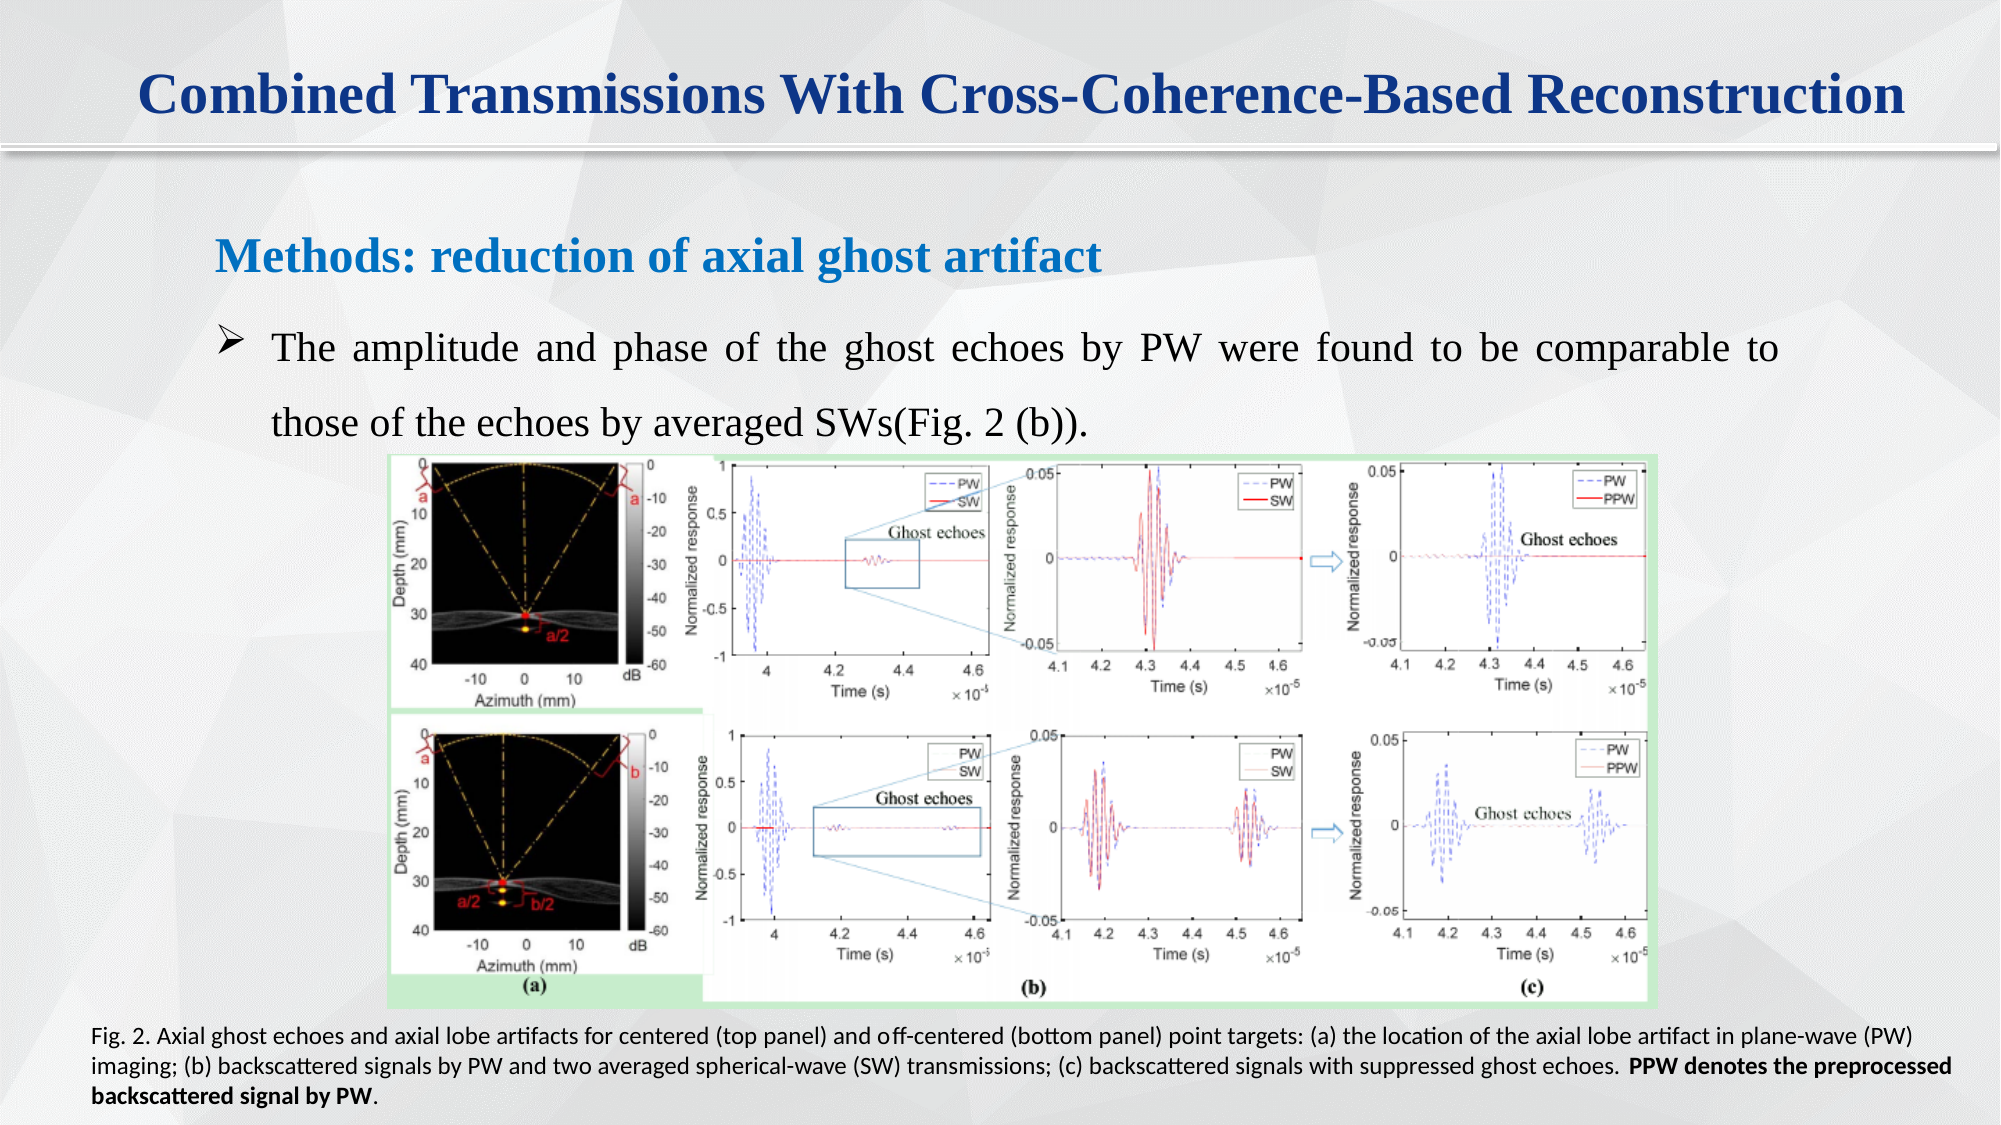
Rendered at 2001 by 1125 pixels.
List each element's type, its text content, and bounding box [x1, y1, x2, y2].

text_box Fig. 2. Axial ghost echoes and axial lobe artifacts for centered (top panel) and off-centered (bottom panel) point targets: (a) the location of the axial lobe artifact in plane-wave (PW) imaging; (b) backscattered signals by PW and two averaged spherical-wave (SW) transmissions; (c) backscattered signals with suppressed ghost echoes. PPW denotes the preprocessed backscattered signal by PW. [76, 1012, 1969, 1117]
picture [0, 0, 2001, 1125]
text_box Combined Transmissions With Cross-Coherence-Based Reconstruction [123, 47, 1922, 133]
text_box [0, 143, 1996, 150]
text_box Methods: reduction of axial ghost artifact The amplitude and phase of the ghost echoes by PW were found to be comparable to those of the echoes by averaged SWs(Fig. 2 (b)). [200, 185, 1796, 453]
